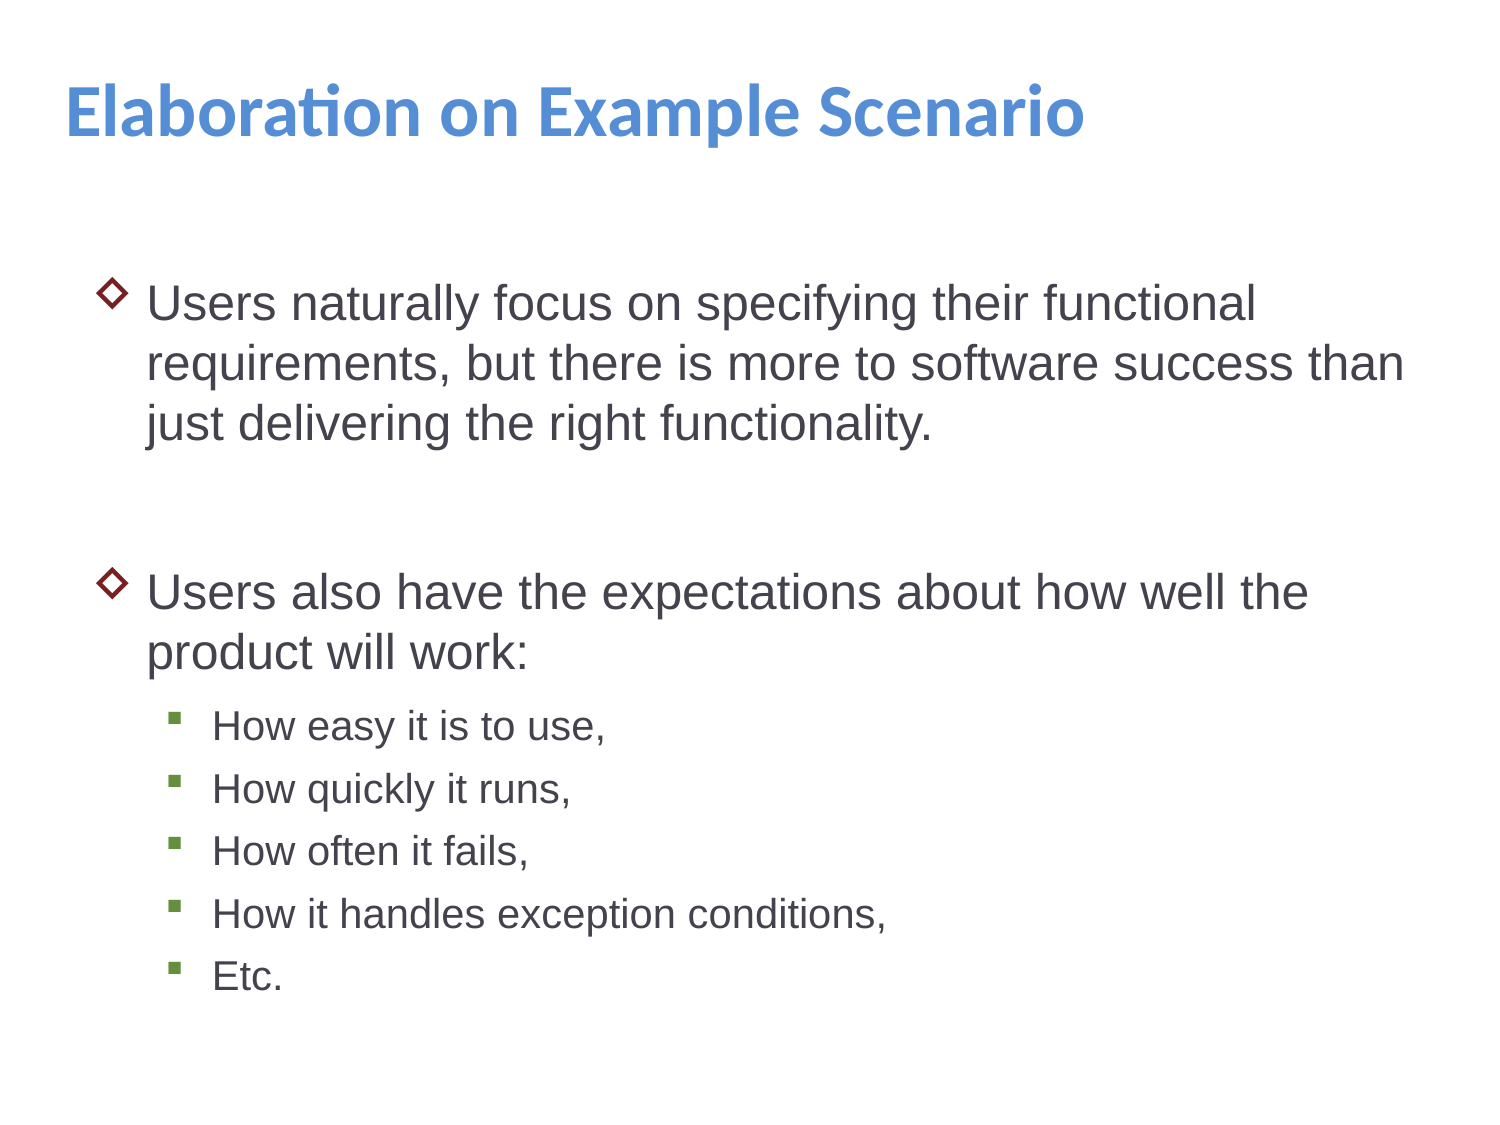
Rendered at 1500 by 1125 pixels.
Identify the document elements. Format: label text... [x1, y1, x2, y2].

title Elaboration on Example Scenario [50, 50, 1450, 163]
list Users naturally focus on specifying their functional requirements, but there is more to software success than just delivering the right functionality. Users also have the expectations about how well the product will work: How easy it is to use, How quickly it runs, How often it fails, How it handles exception conditions, Etc. [75, 262, 1425, 1005]
